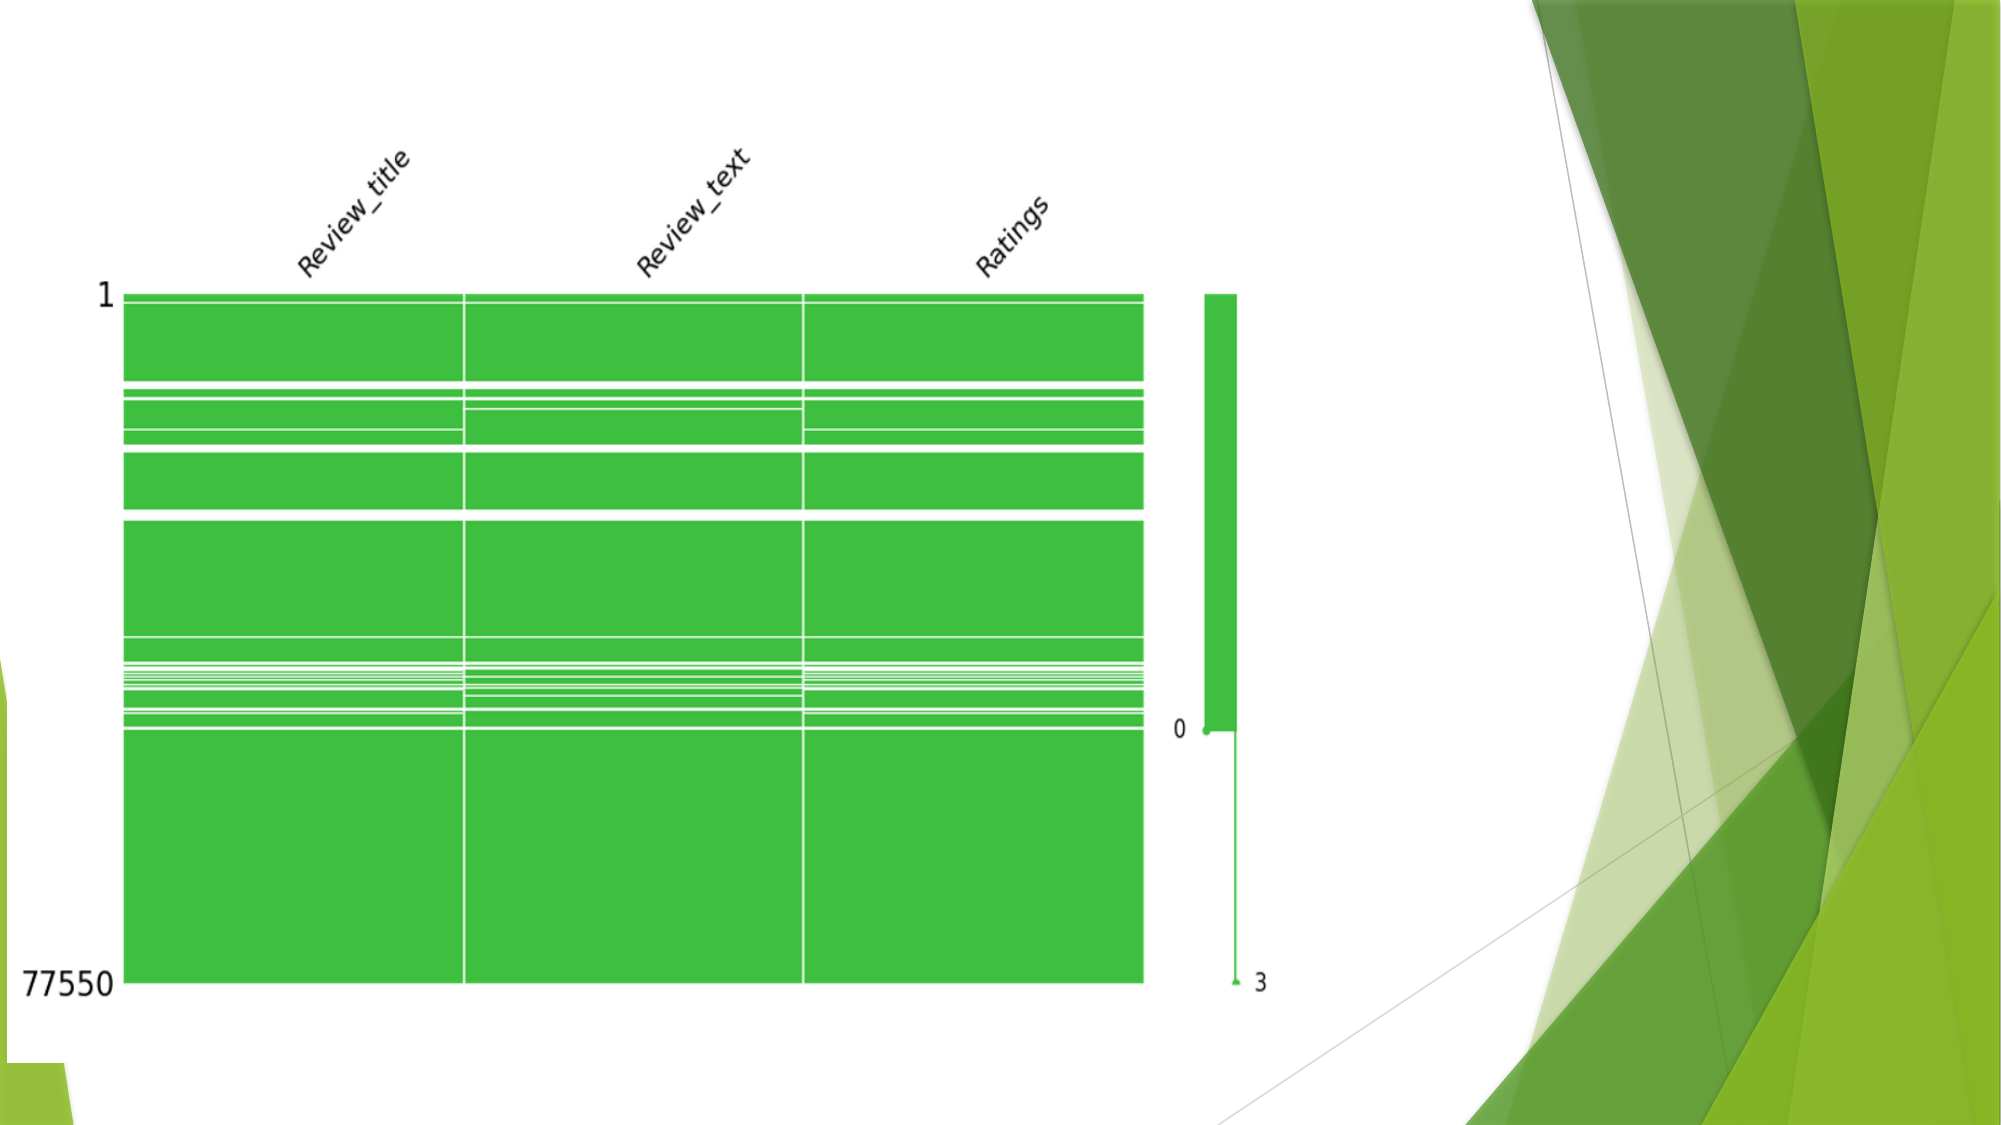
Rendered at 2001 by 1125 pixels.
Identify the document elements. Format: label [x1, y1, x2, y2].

picture [6, 99, 1288, 1063]
